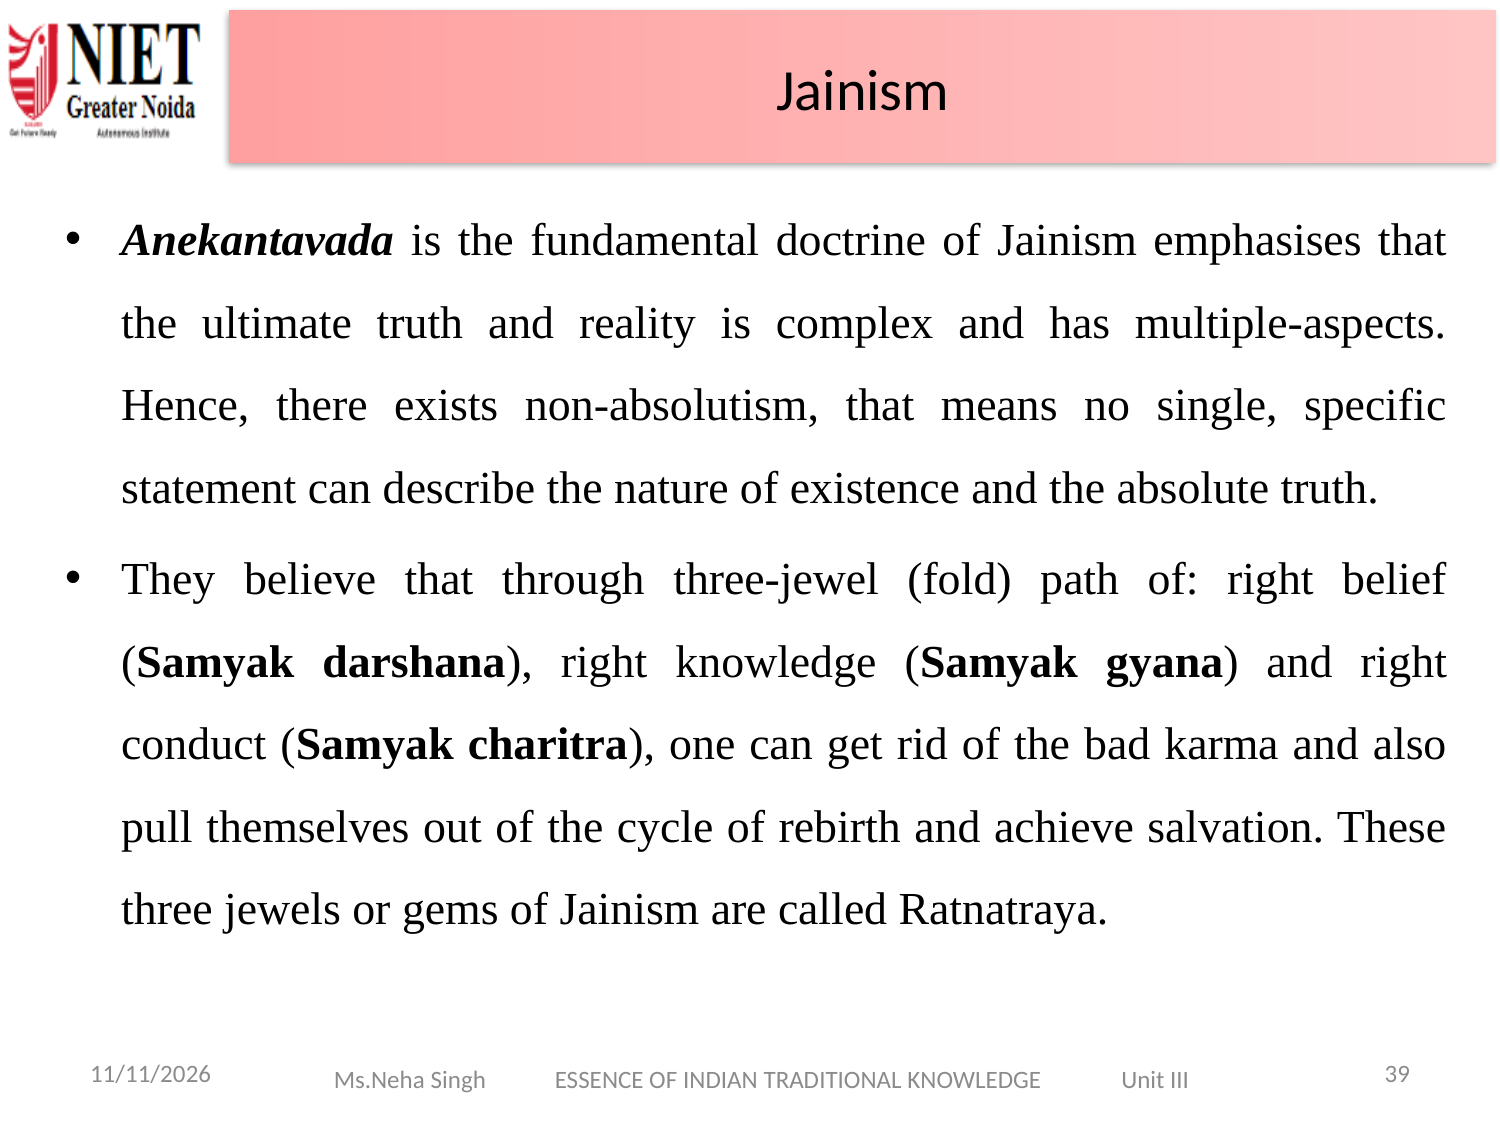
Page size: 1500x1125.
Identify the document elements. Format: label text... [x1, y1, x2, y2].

text_box Jainism [228, 10, 1497, 163]
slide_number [75, 1042, 237, 1103]
picture [0, 0, 213, 163]
slide_number 39 [1287, 1042, 1425, 1103]
list Anekantavada is the fundamental doctrine of Jainism emphasises that the ultimate truth and reality is complex and has multiple-aspects. Hence, there exists non-absolutism, that means no single, specific statement can describe the nature of existence and the absolute truth. They believe that through three-jewel (fold) path of: right belief (Samyak darshana), right knowledge (Samyak gyana) and right conduct (Samyak charitra), one can get rid of the bad karma and also pull themselves out of the cycle of rebirth and achieve salvation. These three jewels or gems of Jainism are called Ratnatraya. [50, 174, 1463, 1043]
footer Ms.Neha Singh ESSENCE OF INDIAN TRADITIONAL KNOWLEDGE Unit III [237, 1042, 1288, 1115]
